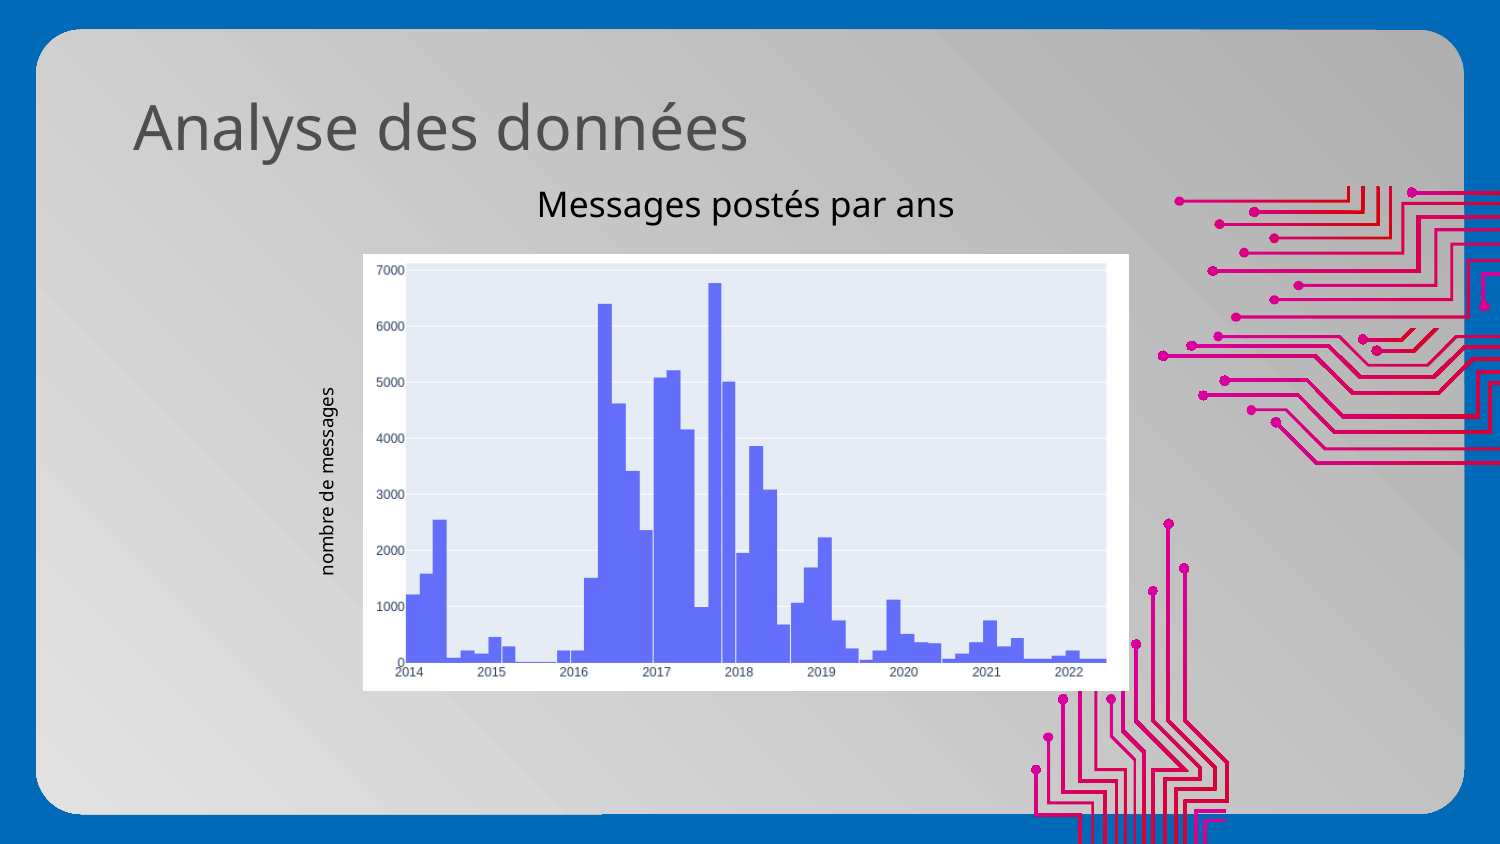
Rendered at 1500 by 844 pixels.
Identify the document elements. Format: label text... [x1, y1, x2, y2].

text_box nombre de messages [303, 261, 349, 753]
title Analyse des données [118, 72, 1382, 167]
picture [362, 253, 1129, 691]
text_box Messages postés par ans [170, 166, 1322, 261]
